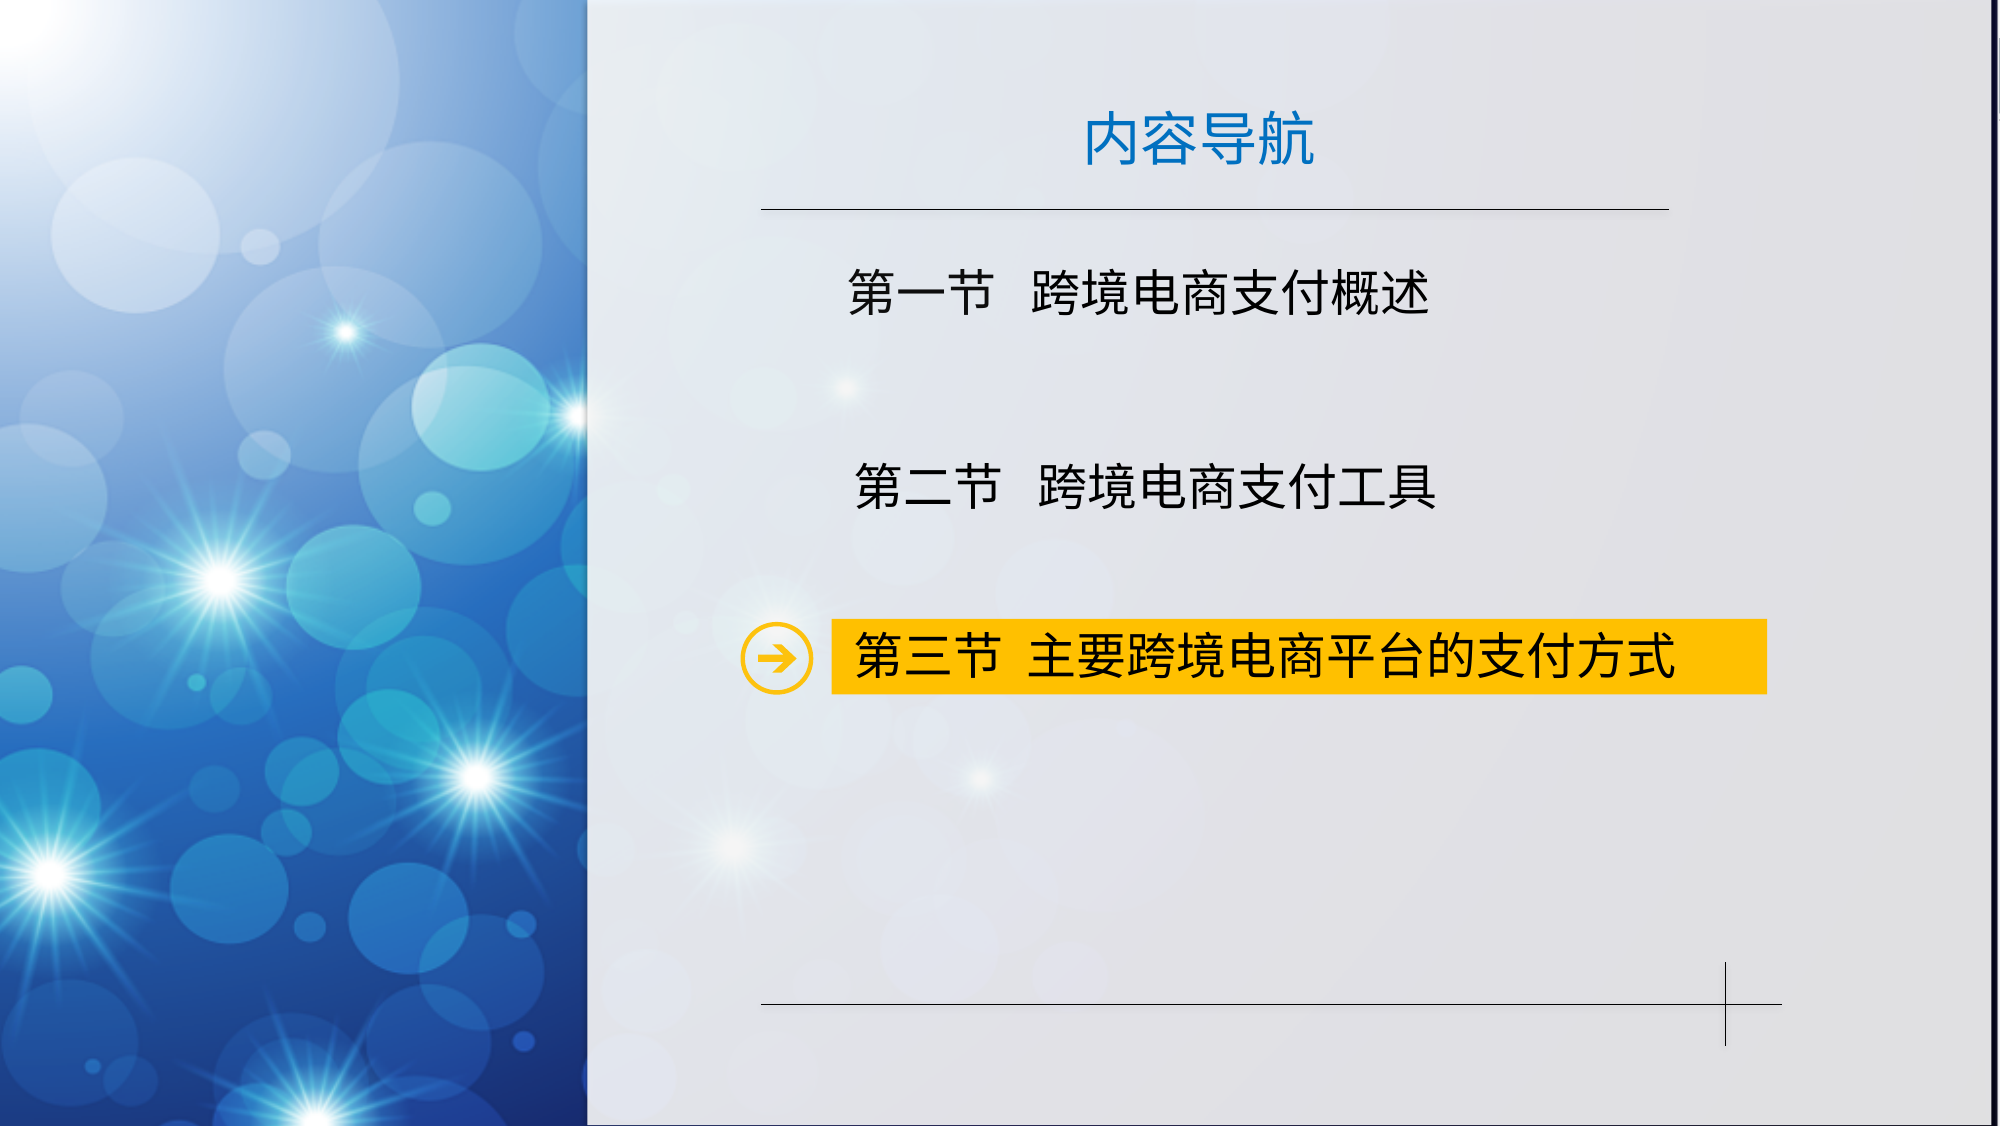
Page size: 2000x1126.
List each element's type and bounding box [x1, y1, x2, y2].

picture [0, 0, 2000, 1126]
text_box [760, 961, 1783, 1047]
